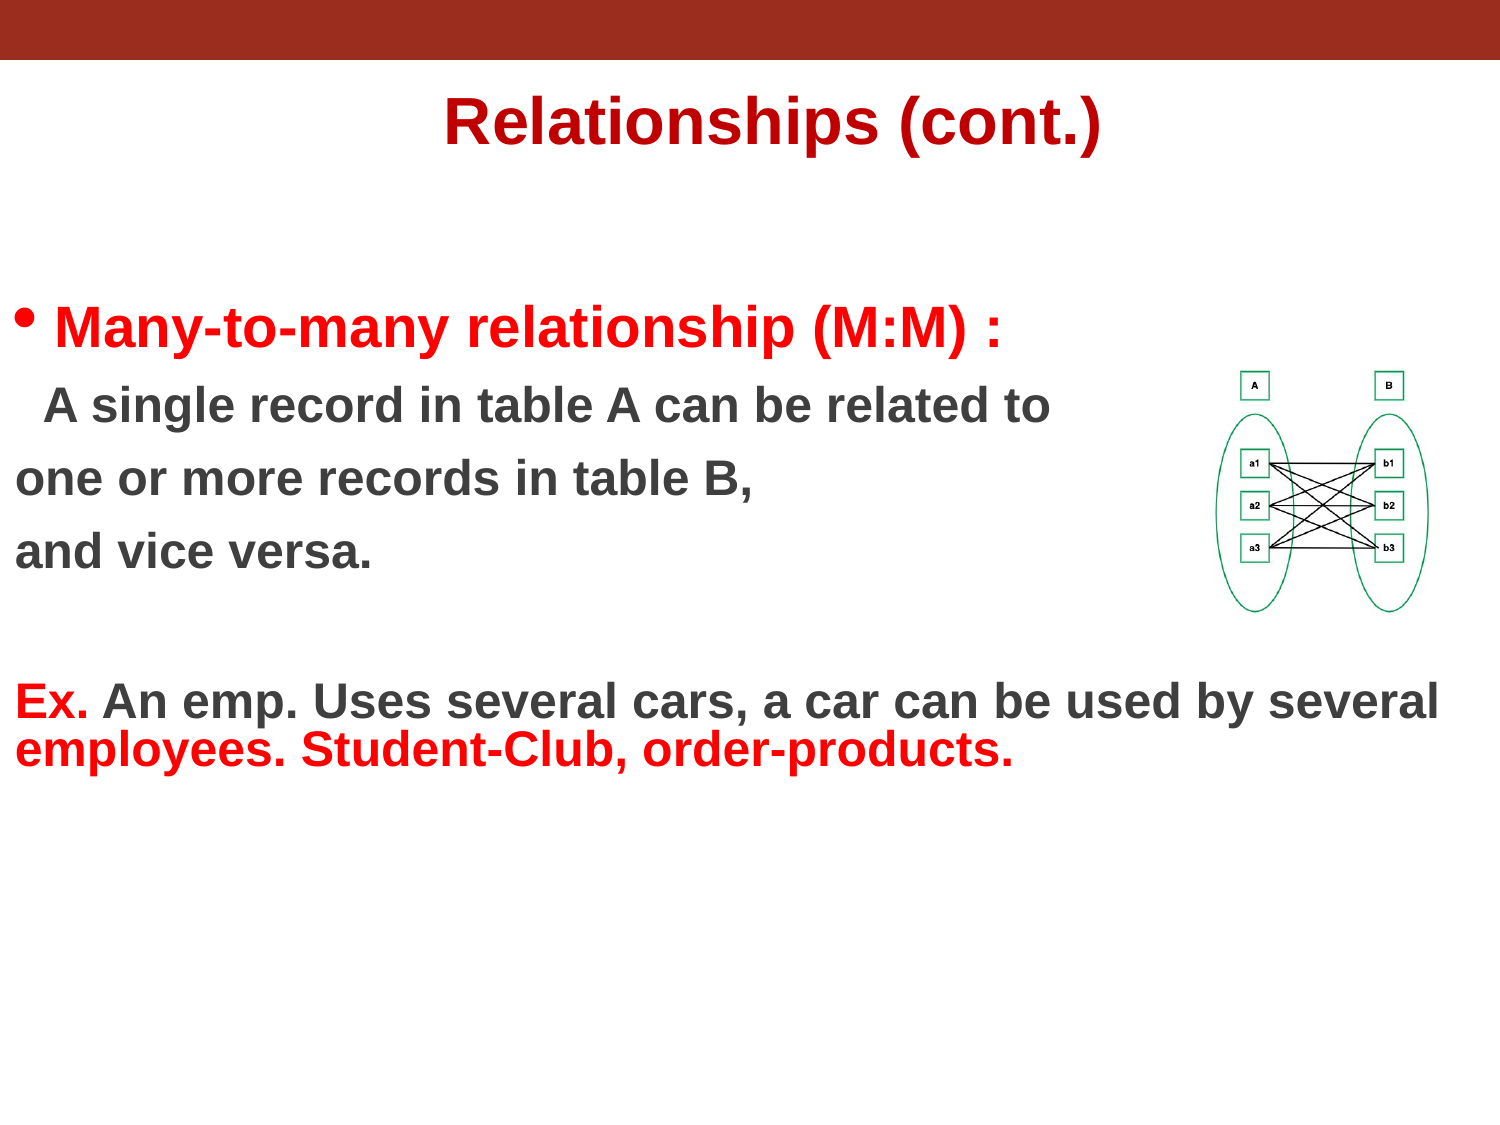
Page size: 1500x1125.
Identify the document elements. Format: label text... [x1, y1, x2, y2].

picture [1144, 299, 1499, 684]
text_box Relationships (cont.) [93, 71, 1453, 166]
text_box Many-to-many relationship (M:M) : A single record in table A can be related to one or more records in table B, and vice versa. Ex. An emp. Uses several cars, a car can be used by several employees. Student-Club, order-products. [0, 282, 1500, 882]
